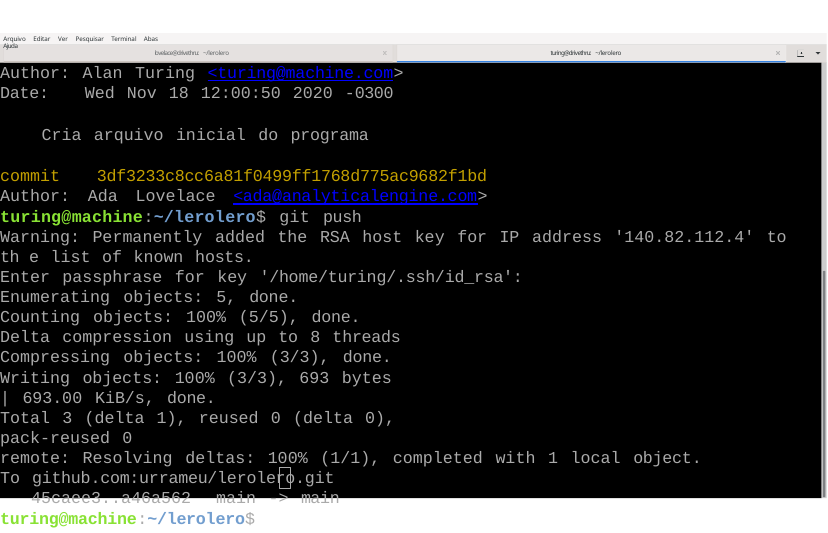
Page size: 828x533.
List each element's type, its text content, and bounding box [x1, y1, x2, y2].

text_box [0, 64, 827, 499]
text_box Arquivo Editar Ver Pesquisar Terminal Abas Ajuda [1, 33, 181, 42]
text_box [0, 44, 827, 58]
text_box Author: Alan Turing <turing@machine.com> Date: Wed Nov 18 12:00:50 2020 -0300 Cria arquivo inicial do programa commit 3df3233c8cc6a81f0499ff1768d775ac9682f1bd Author: Ada Lovelace <ada@analyticalengine.com> turing@machine:~/lerolero$ git push Warning: Permanently added the RSA host key for IP address '140.82.112.4' to th e list of known hosts. Enter passphrase for key '/home/turing/.ssh/id_rsa': Enumerating objects: 5, done. Counting objects: 100% (5/5), done. Delta compression using up to 8 threads Compressing objects: 100% (3/3), done. Writing objects: 100% (3/3), 693 bytes | 693.00 KiB/s, done. Total 3 (delta 1), reused 0 (delta 0), pack-reused 0 remote: Resolving deltas: 100% (1/1), completed with 1 local object. To github.com:urrameu/lerolero.git 45caee3..a46a562 main -> main turing@machine:~/lerolero$ [0, 506, 819, 528]
